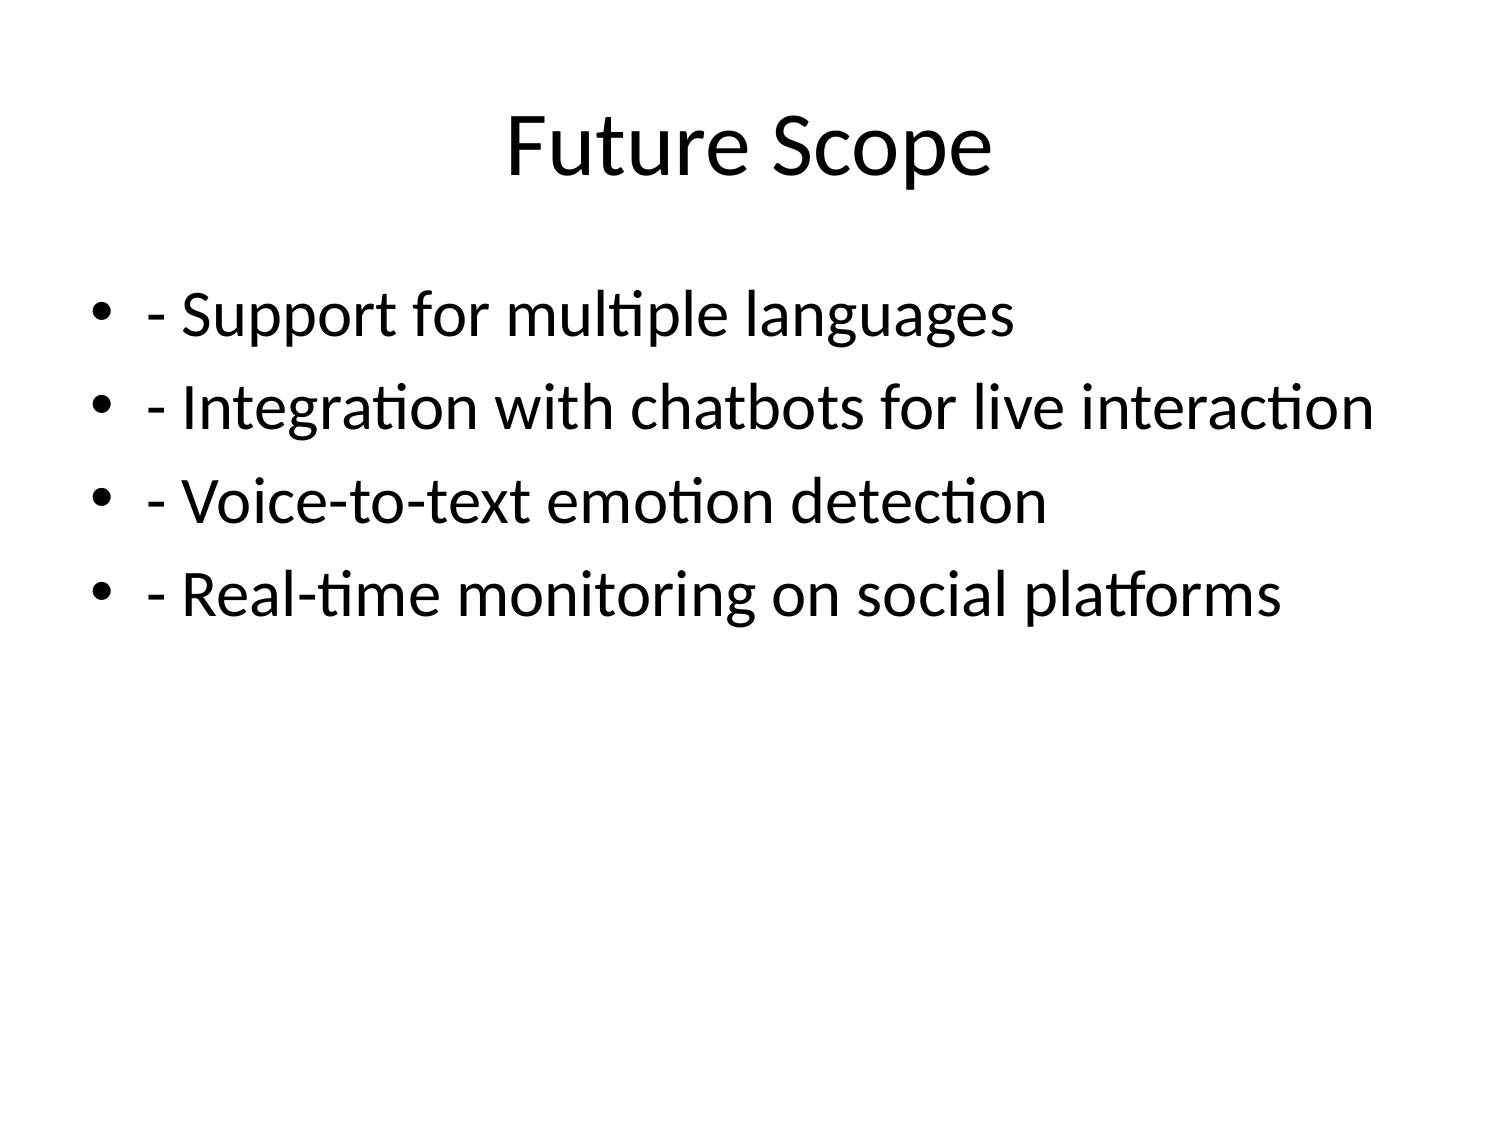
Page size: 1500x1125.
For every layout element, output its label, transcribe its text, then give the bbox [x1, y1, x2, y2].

list - Support for multiple languages - Integration with chatbots for live interaction - Voice-to-text emotion detection - Real-time monitoring on social platforms [75, 262, 1425, 1005]
title Future Scope [75, 45, 1425, 233]
